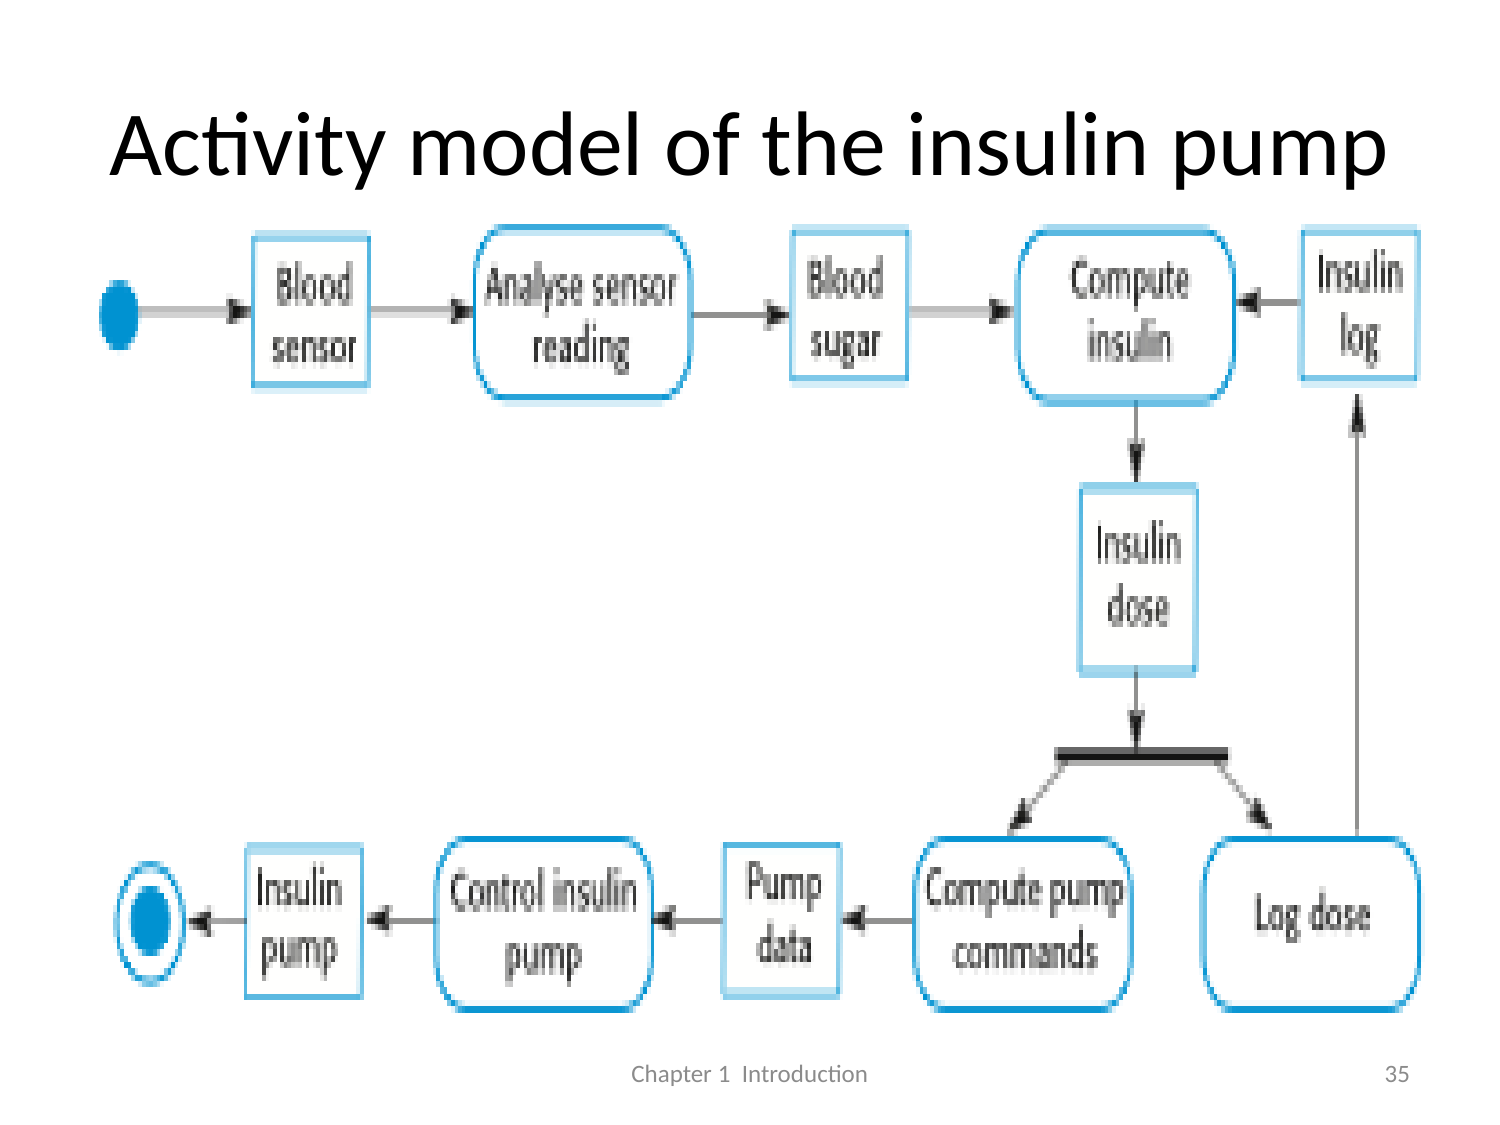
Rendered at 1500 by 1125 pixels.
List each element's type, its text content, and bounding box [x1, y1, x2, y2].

slide_number 35 [1074, 1042, 1425, 1103]
title Activity model of the insulin pump [75, 45, 1425, 233]
picture [99, 224, 1426, 1013]
footer Chapter 1 Introduction [512, 1042, 988, 1103]
